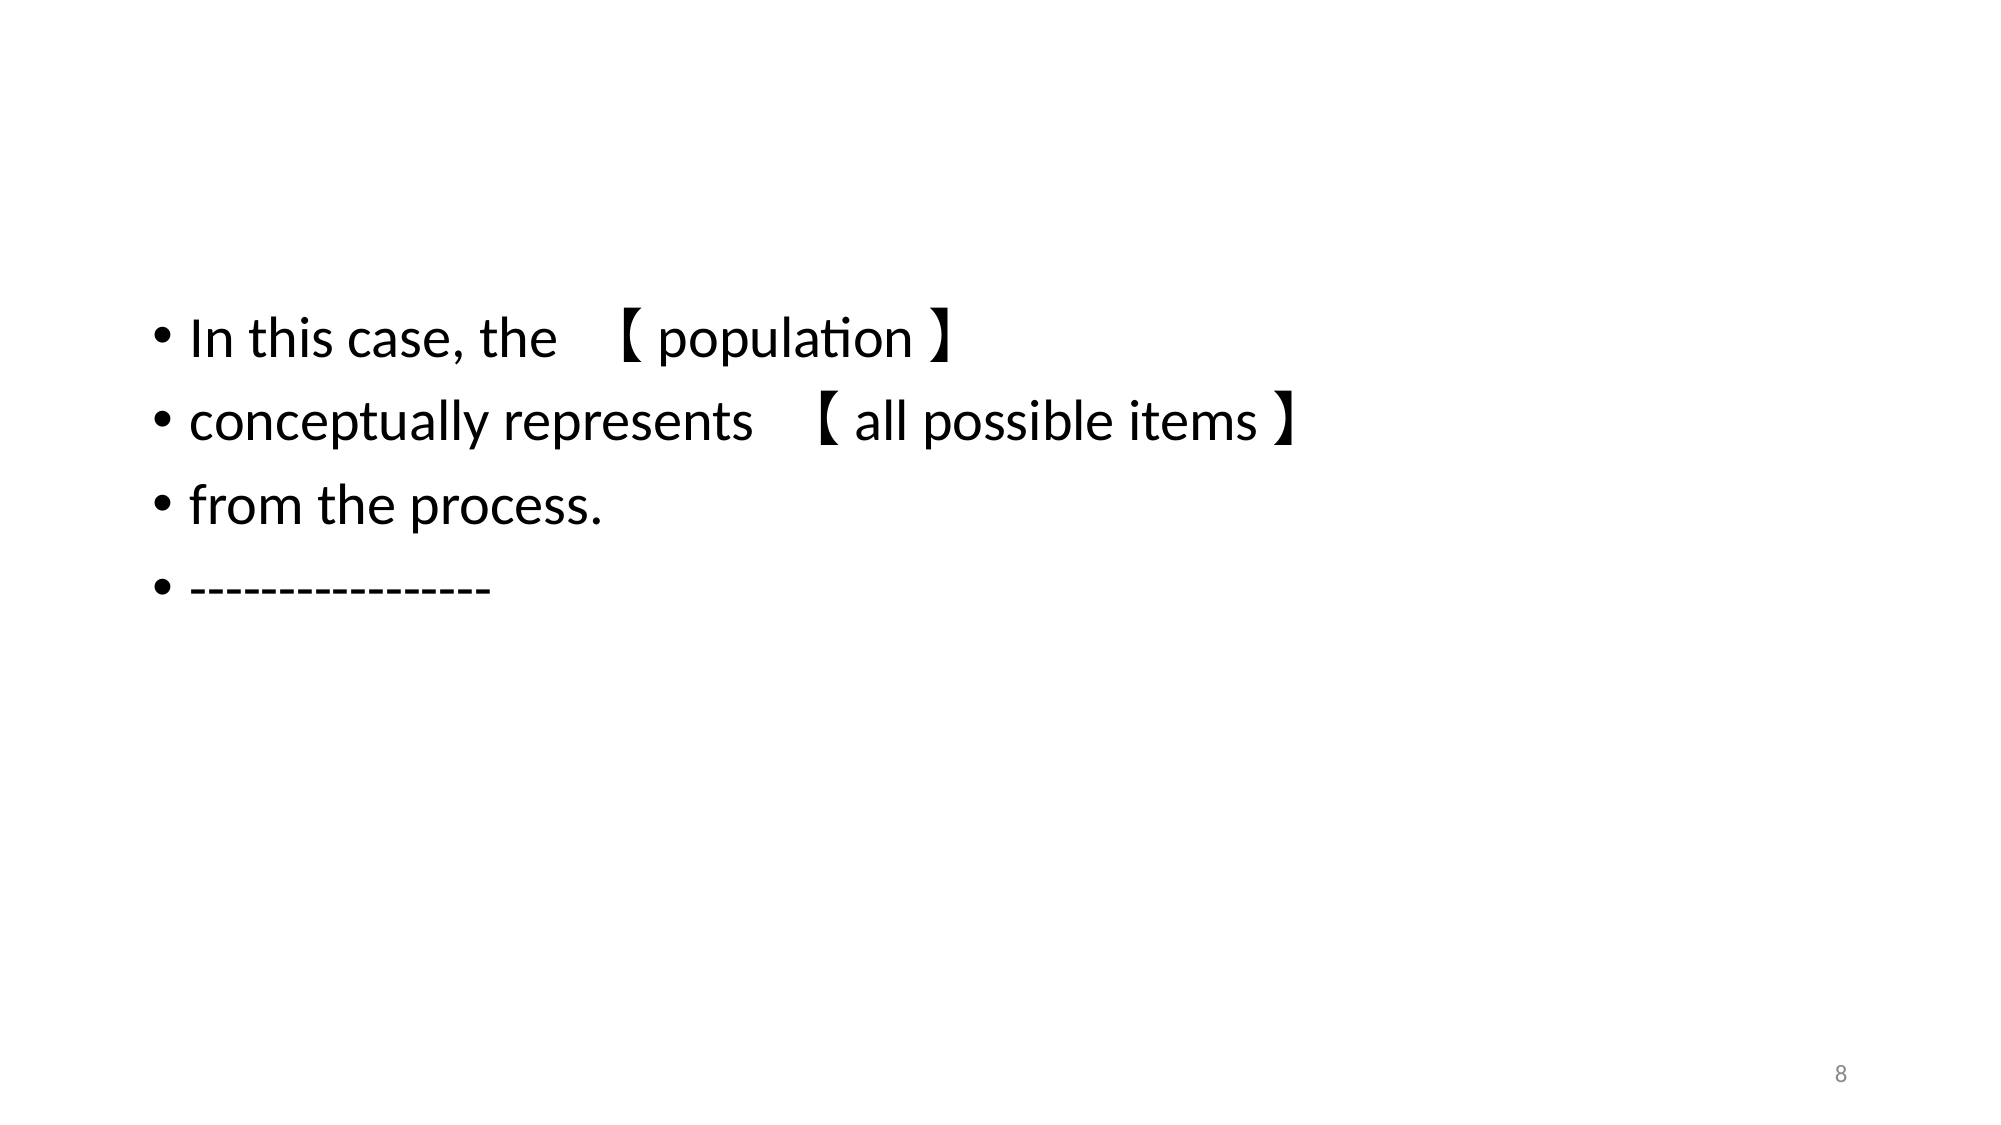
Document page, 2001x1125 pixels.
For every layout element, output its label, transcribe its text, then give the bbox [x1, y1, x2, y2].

slide_number 8 [1412, 1042, 1863, 1103]
list In this case, the 【population】 conceptually represents 【all possible items】 from the process. ----------------- [137, 299, 1863, 1014]
